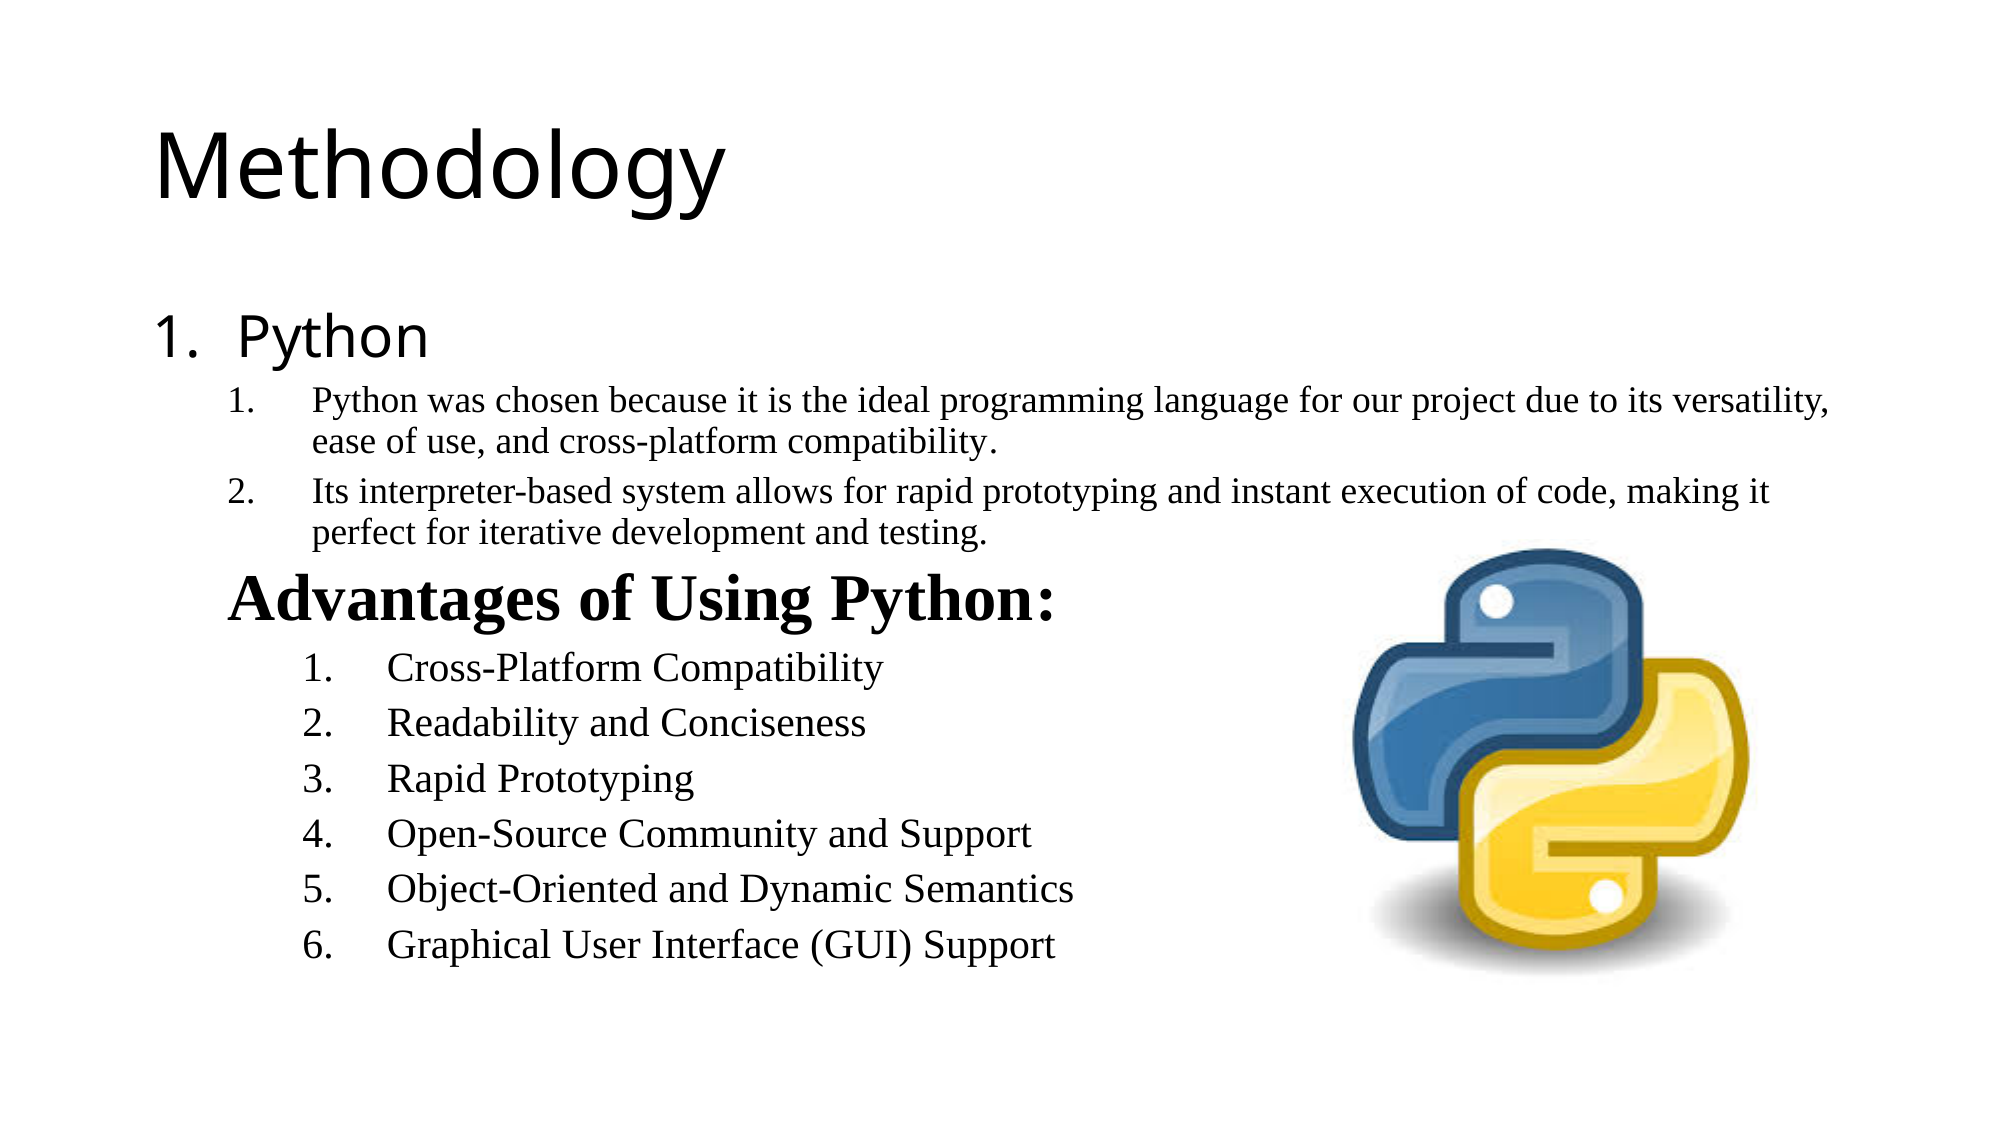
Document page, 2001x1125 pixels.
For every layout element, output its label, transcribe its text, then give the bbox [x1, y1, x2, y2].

title Methodology [137, 59, 1863, 278]
list Python Python was chosen because it is the ideal programming language for our project due to its versatility, ease of use, and cross-platform compatibility. Its interpreter-based system allows for rapid prototyping and instant execution of code, making it perfect for iterative development and testing. Advantages of Using Python: Cross-Platform Compatibility Readability and Conciseness Rapid Prototyping Open-Source Community and Support Object-Oriented and Dynamic Semantics Graphical User Interface (GUI) Support [137, 299, 1863, 1014]
picture [1326, 539, 1777, 989]
